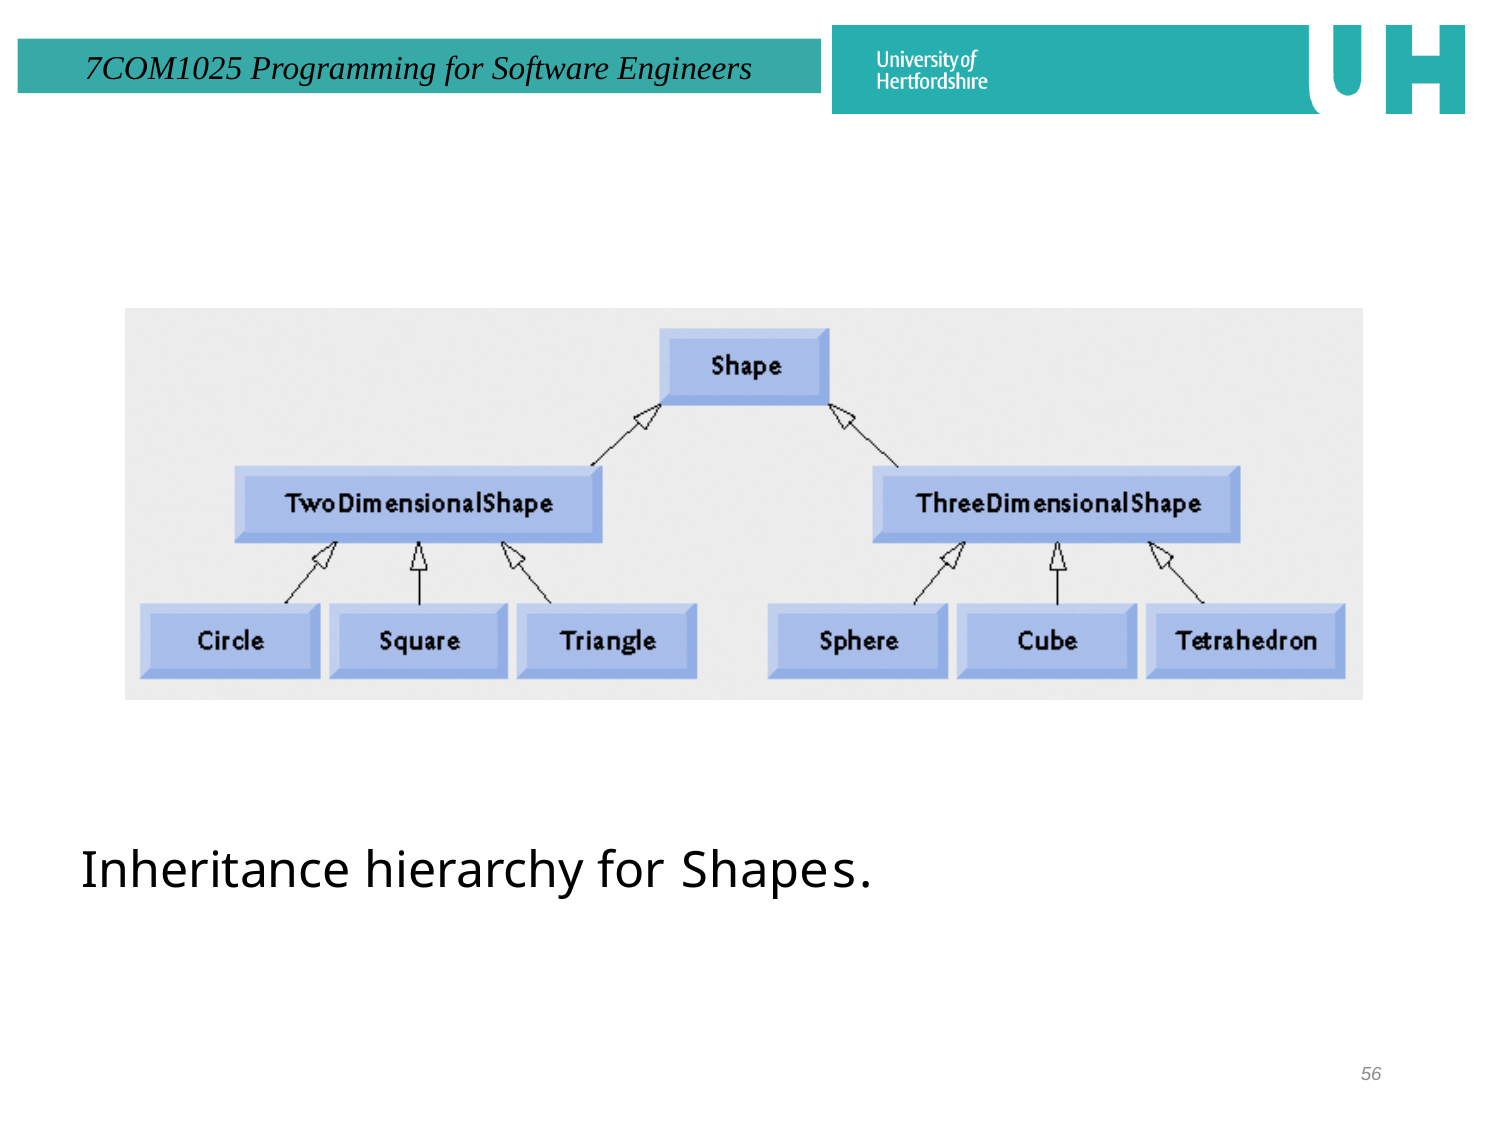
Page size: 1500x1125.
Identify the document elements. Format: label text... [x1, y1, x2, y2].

slide_number 56 [1059, 1042, 1397, 1103]
picture [124, 308, 1363, 701]
title Inheritance hierarchy for Shapes. [66, 814, 1367, 928]
picture [832, 25, 1465, 114]
